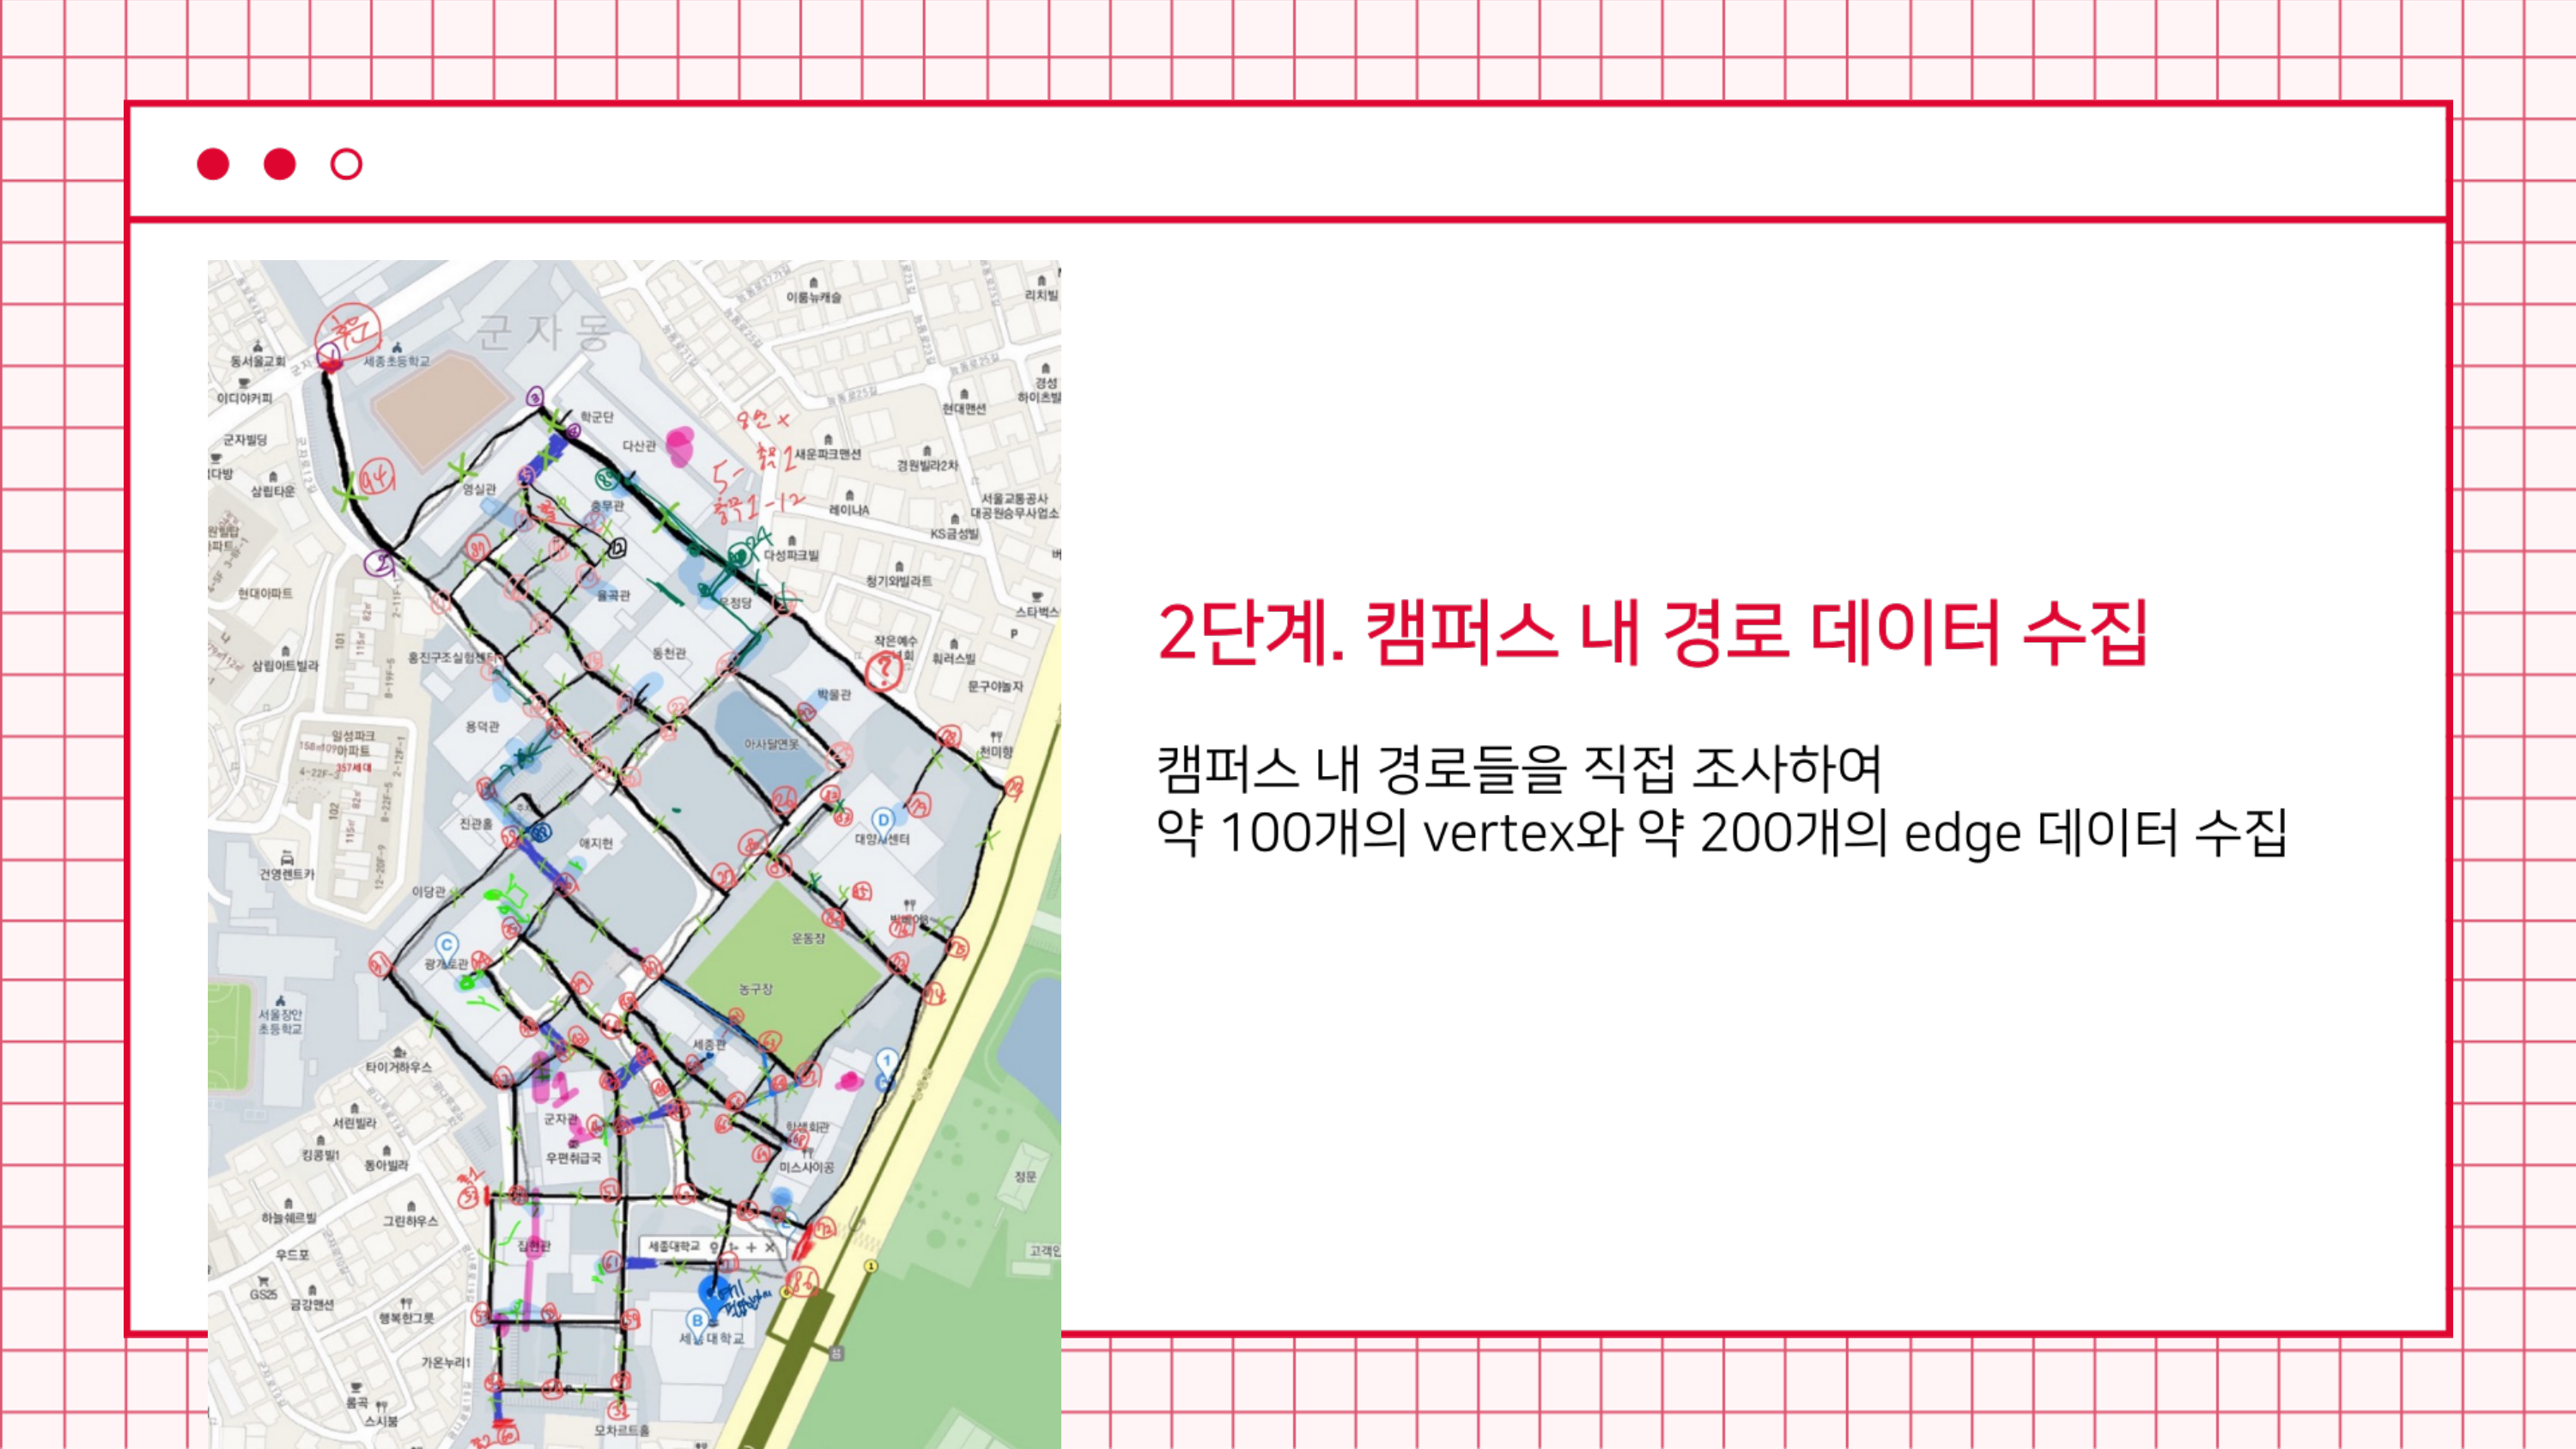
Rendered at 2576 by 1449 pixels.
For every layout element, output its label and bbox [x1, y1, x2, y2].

text_box [0, 0, 2576, 1449]
text_box [208, 260, 1062, 1449]
picture [1145, 574, 2318, 898]
text_box [123, 100, 2453, 1339]
